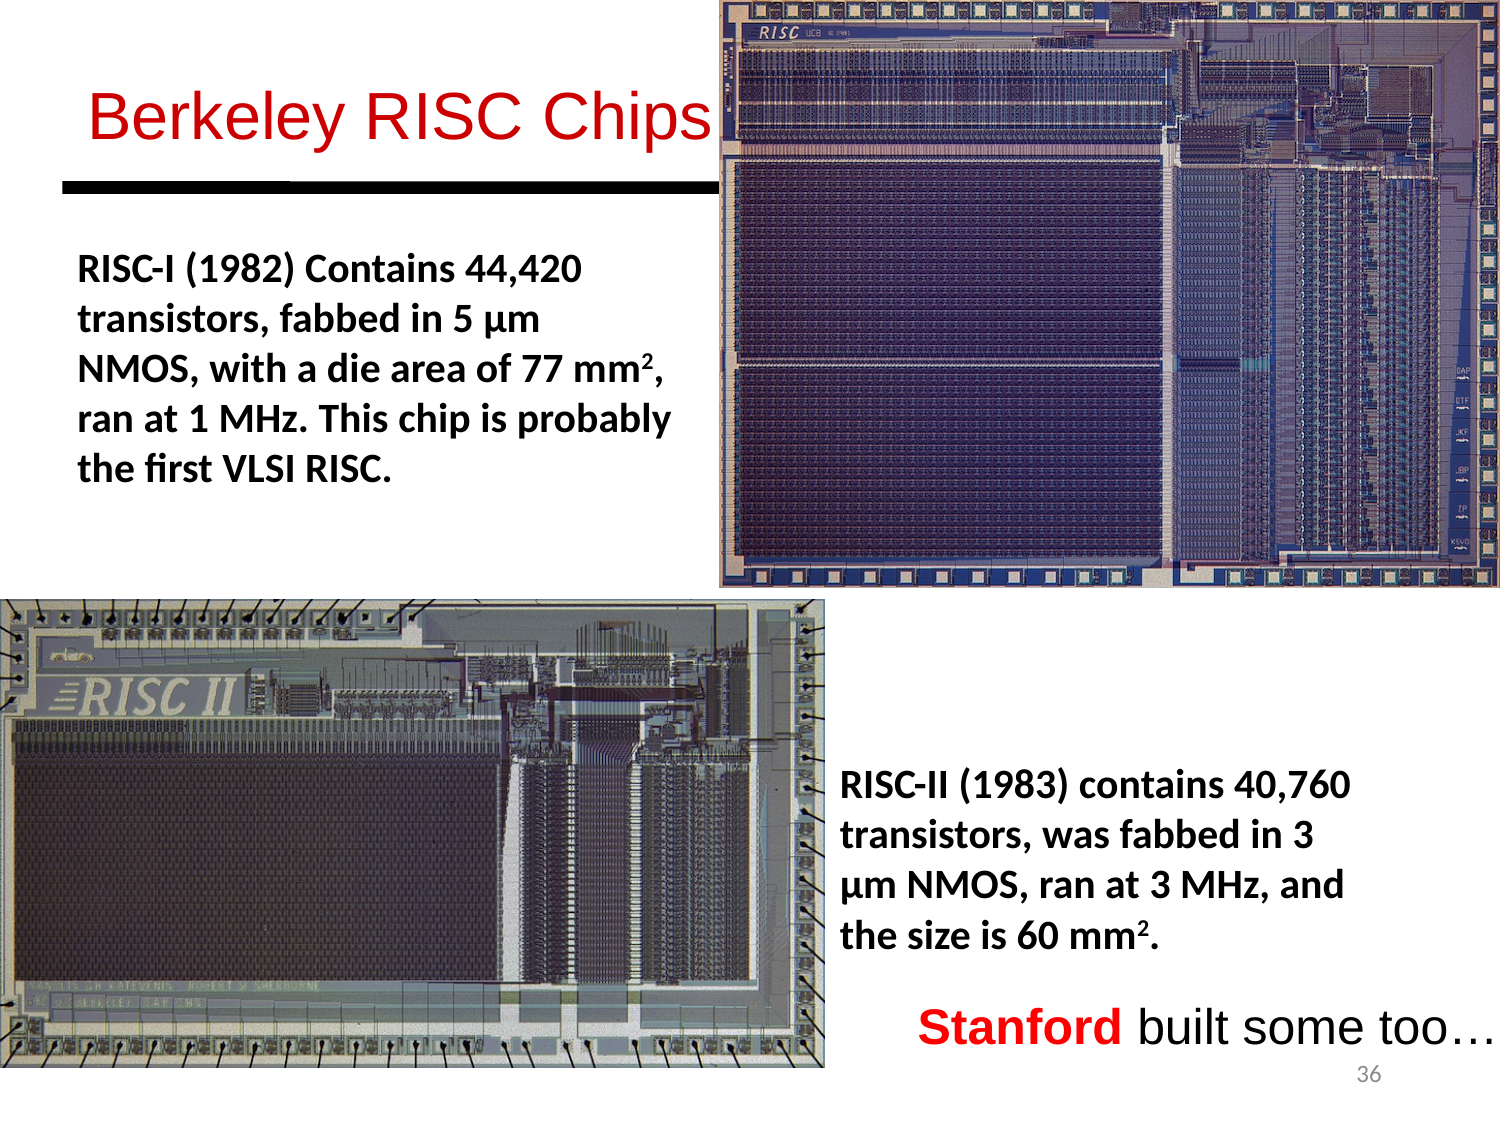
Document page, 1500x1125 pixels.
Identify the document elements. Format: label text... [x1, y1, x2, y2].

text_box Berkeley RISC Chips [72, 65, 719, 160]
slide_number 36 [1059, 1063, 1397, 1103]
picture [719, 0, 1500, 588]
text_box RISC-II (1983) contains 40,760 transistors, was fabbed in 3 µm NMOS, ran at 3 MHz, and the size is 60 mm2. [825, 749, 1388, 965]
picture [0, 599, 825, 1068]
text_box RISC-I (1982) Contains 44,420 transistors, fabbed in 5 µm NMOS, with a die area of 77 mm2, ran at 1 MHz. This chip is probably the first VLSI RISC. [62, 233, 688, 499]
text_box Stanford built some too… [903, 987, 1500, 1063]
